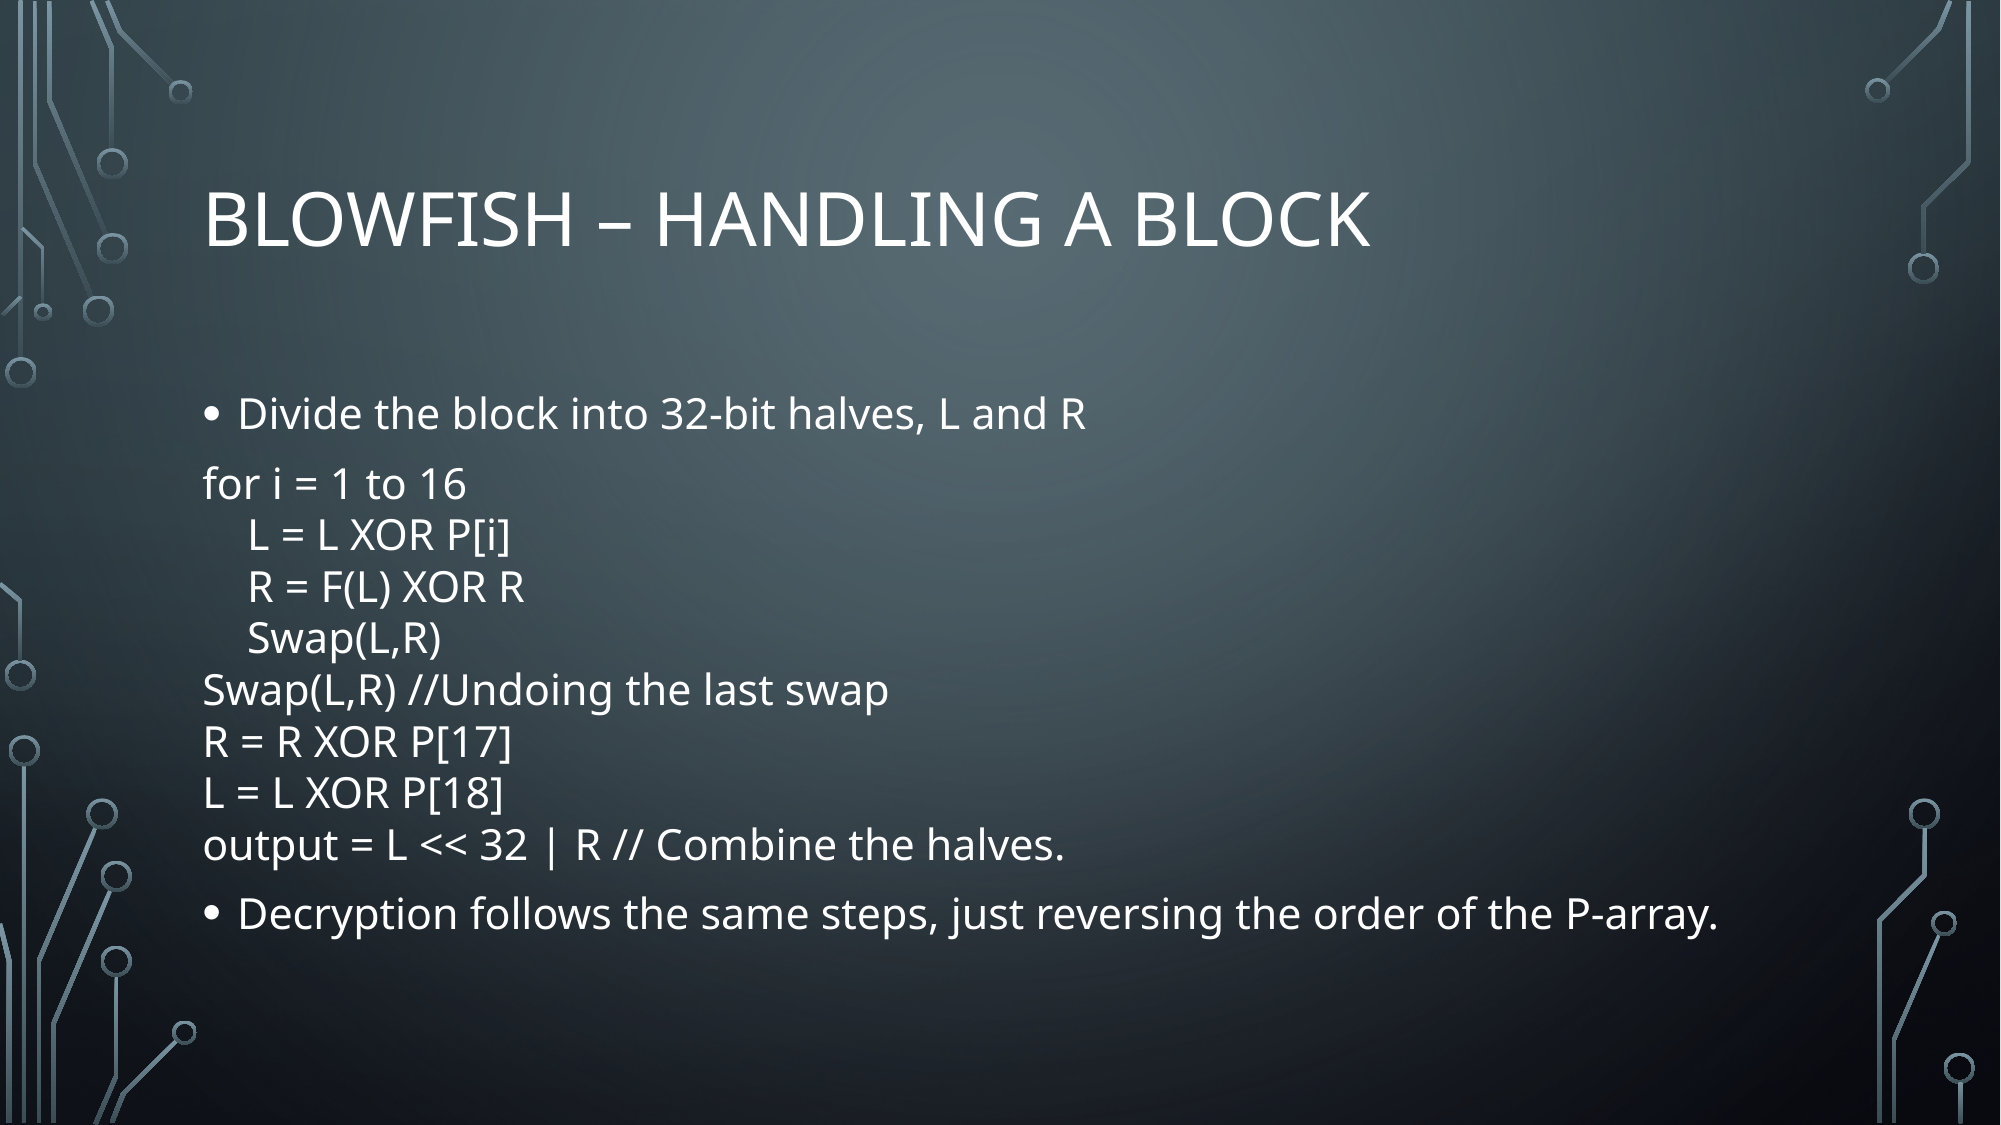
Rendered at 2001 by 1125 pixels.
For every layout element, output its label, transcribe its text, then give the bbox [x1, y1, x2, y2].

title Blowfish – Handling a block [187, 101, 1813, 344]
list Divide the block into 32-bit halves, L and R for i = 1 to 16 L = L XOR P[i] R = F(L) XOR R Swap(L,R) Swap(L,R) //Undoing the last swap R = R XOR P[17] L = L XOR P[18] output = L << 32 | R // Combine the halves. Decryption follows the same steps, just reversing the order of the P-array. [187, 369, 1813, 950]
